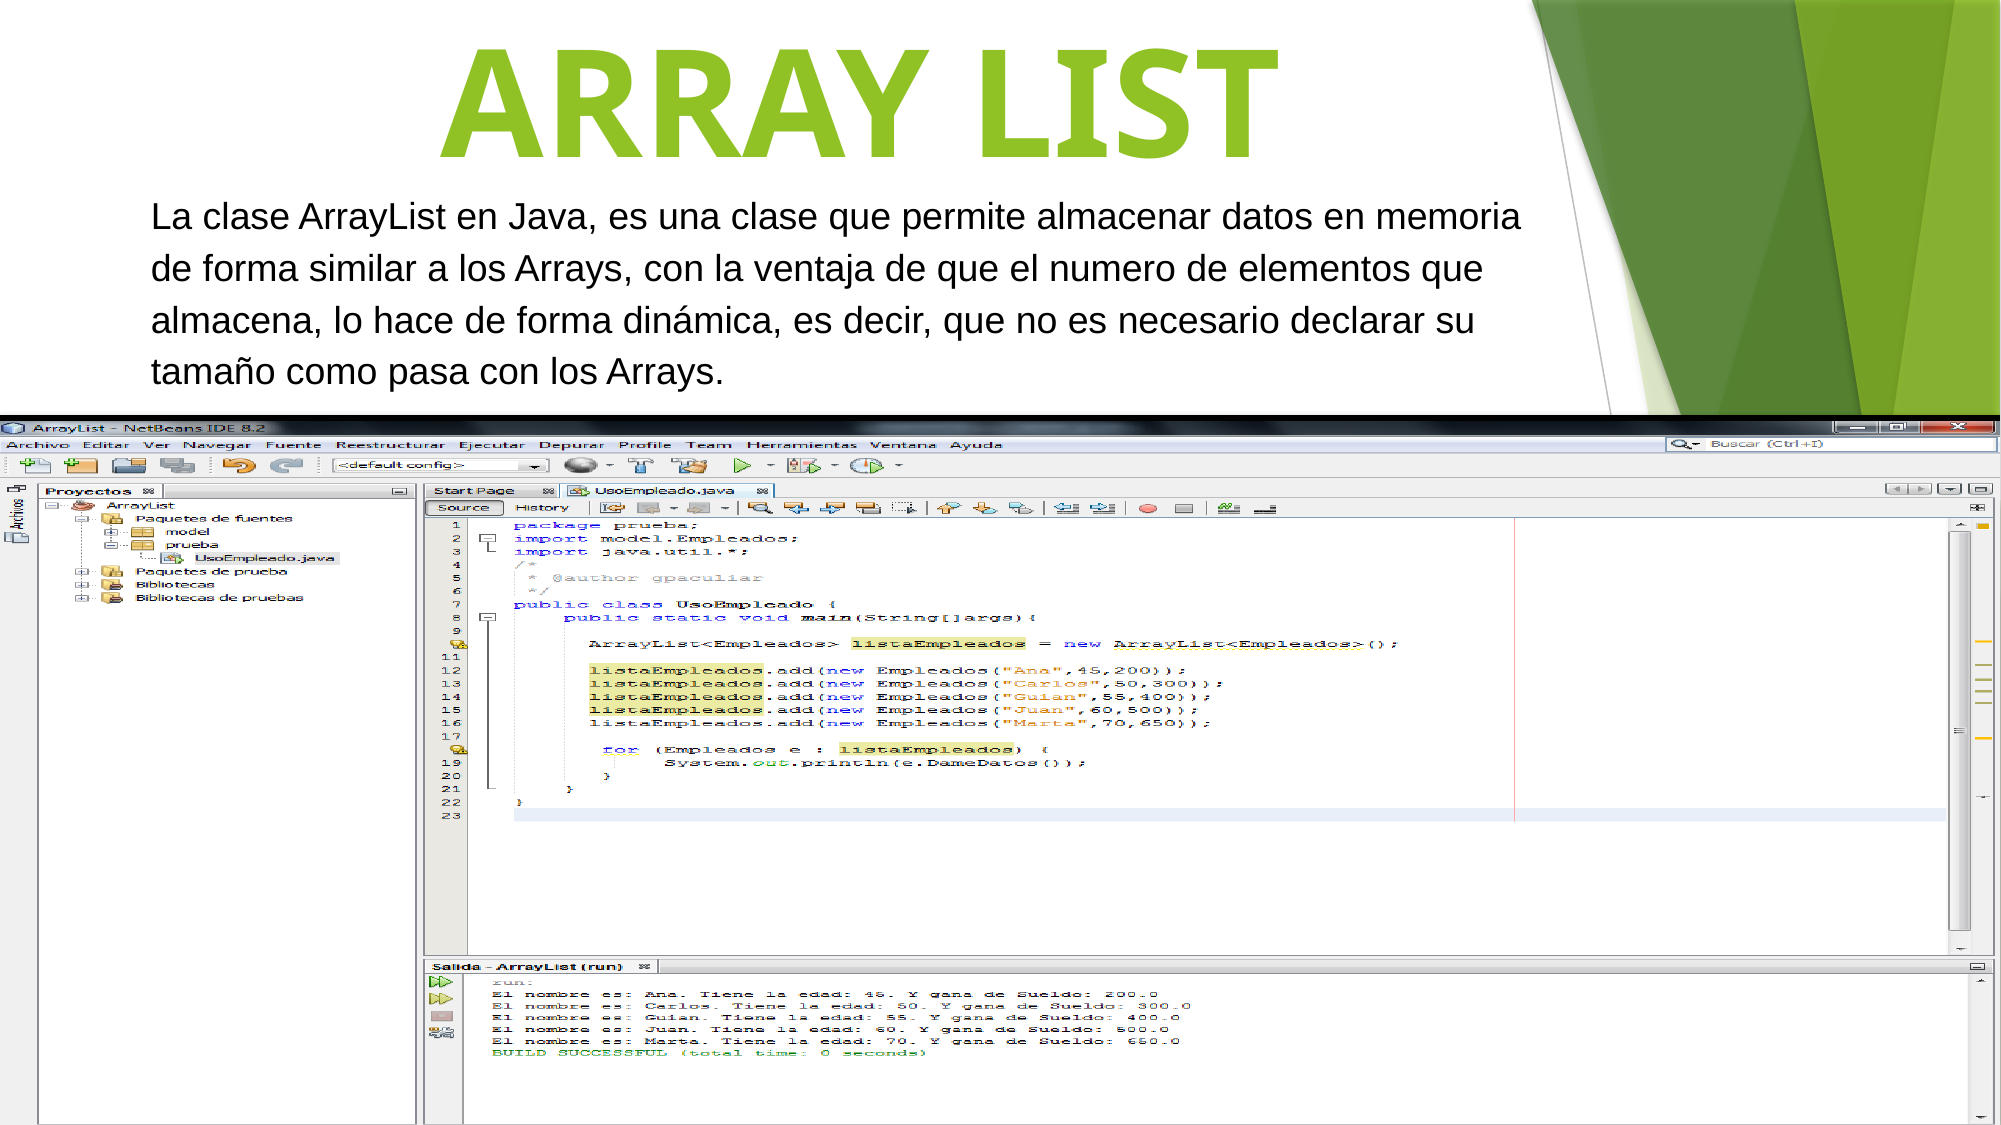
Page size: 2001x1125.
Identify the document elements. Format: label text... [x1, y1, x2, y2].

text_box La clase ArrayList en Java, es una clase que permite almacenar datos en memoria de forma similar a los Arrays, con la ventaja de que el numero de elementos que almacena, lo hace de forma dinámica, es decir, que no es necesario declarar su tamaño como pasa con los Arrays. [136, 178, 1582, 400]
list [0, 420, 2000, 1125]
title ARRAY LIST [425, 0, 1837, 217]
